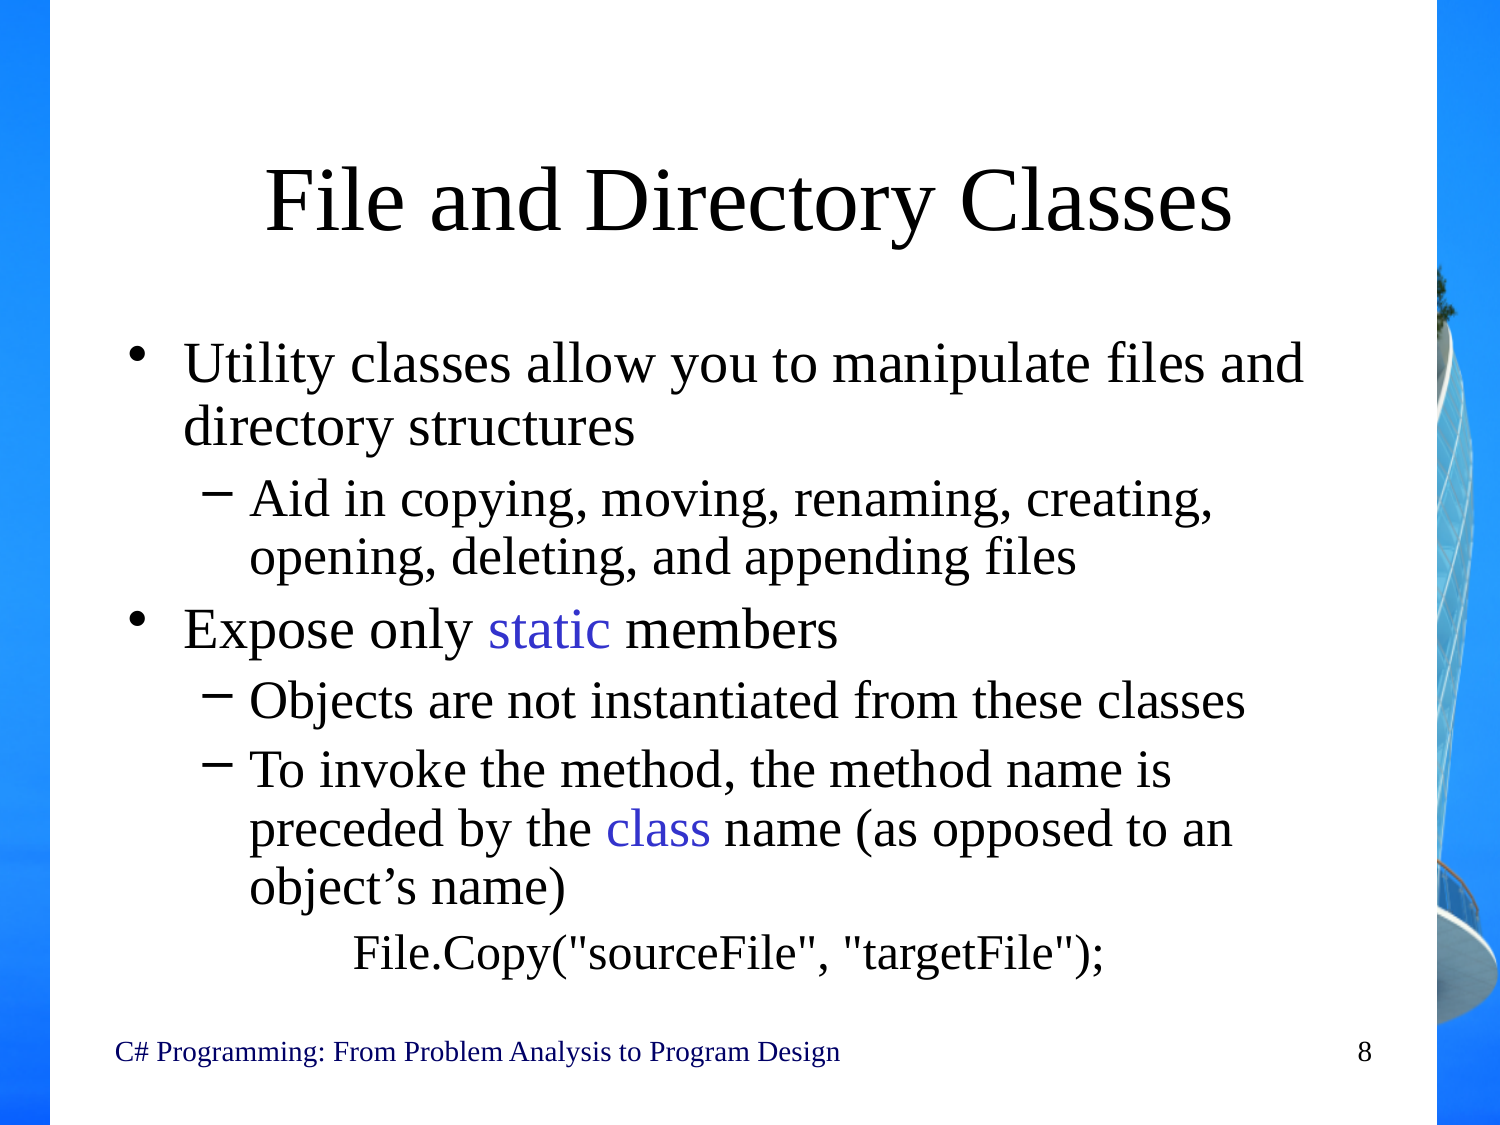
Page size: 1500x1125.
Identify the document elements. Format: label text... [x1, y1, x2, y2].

title File and Directory Classes [112, 99, 1388, 288]
picture [0, 0, 50, 1125]
picture [1437, 0, 1500, 1125]
slide_number 8 [1074, 1038, 1388, 1101]
footer C# Programming: From Problem Analysis to Program Design [99, 1024, 988, 1101]
list Utility classes allow you to manipulate files and directory structures Aid in copying, moving, renaming, creating, opening, deleting, and appending files Expose only static members Objects are not instantiated from these classes To invoke the method, the method name is preceded by the class name (as opposed to an object’s name) File.Copy("sourceFile", "targetFile"); [112, 324, 1388, 1038]
